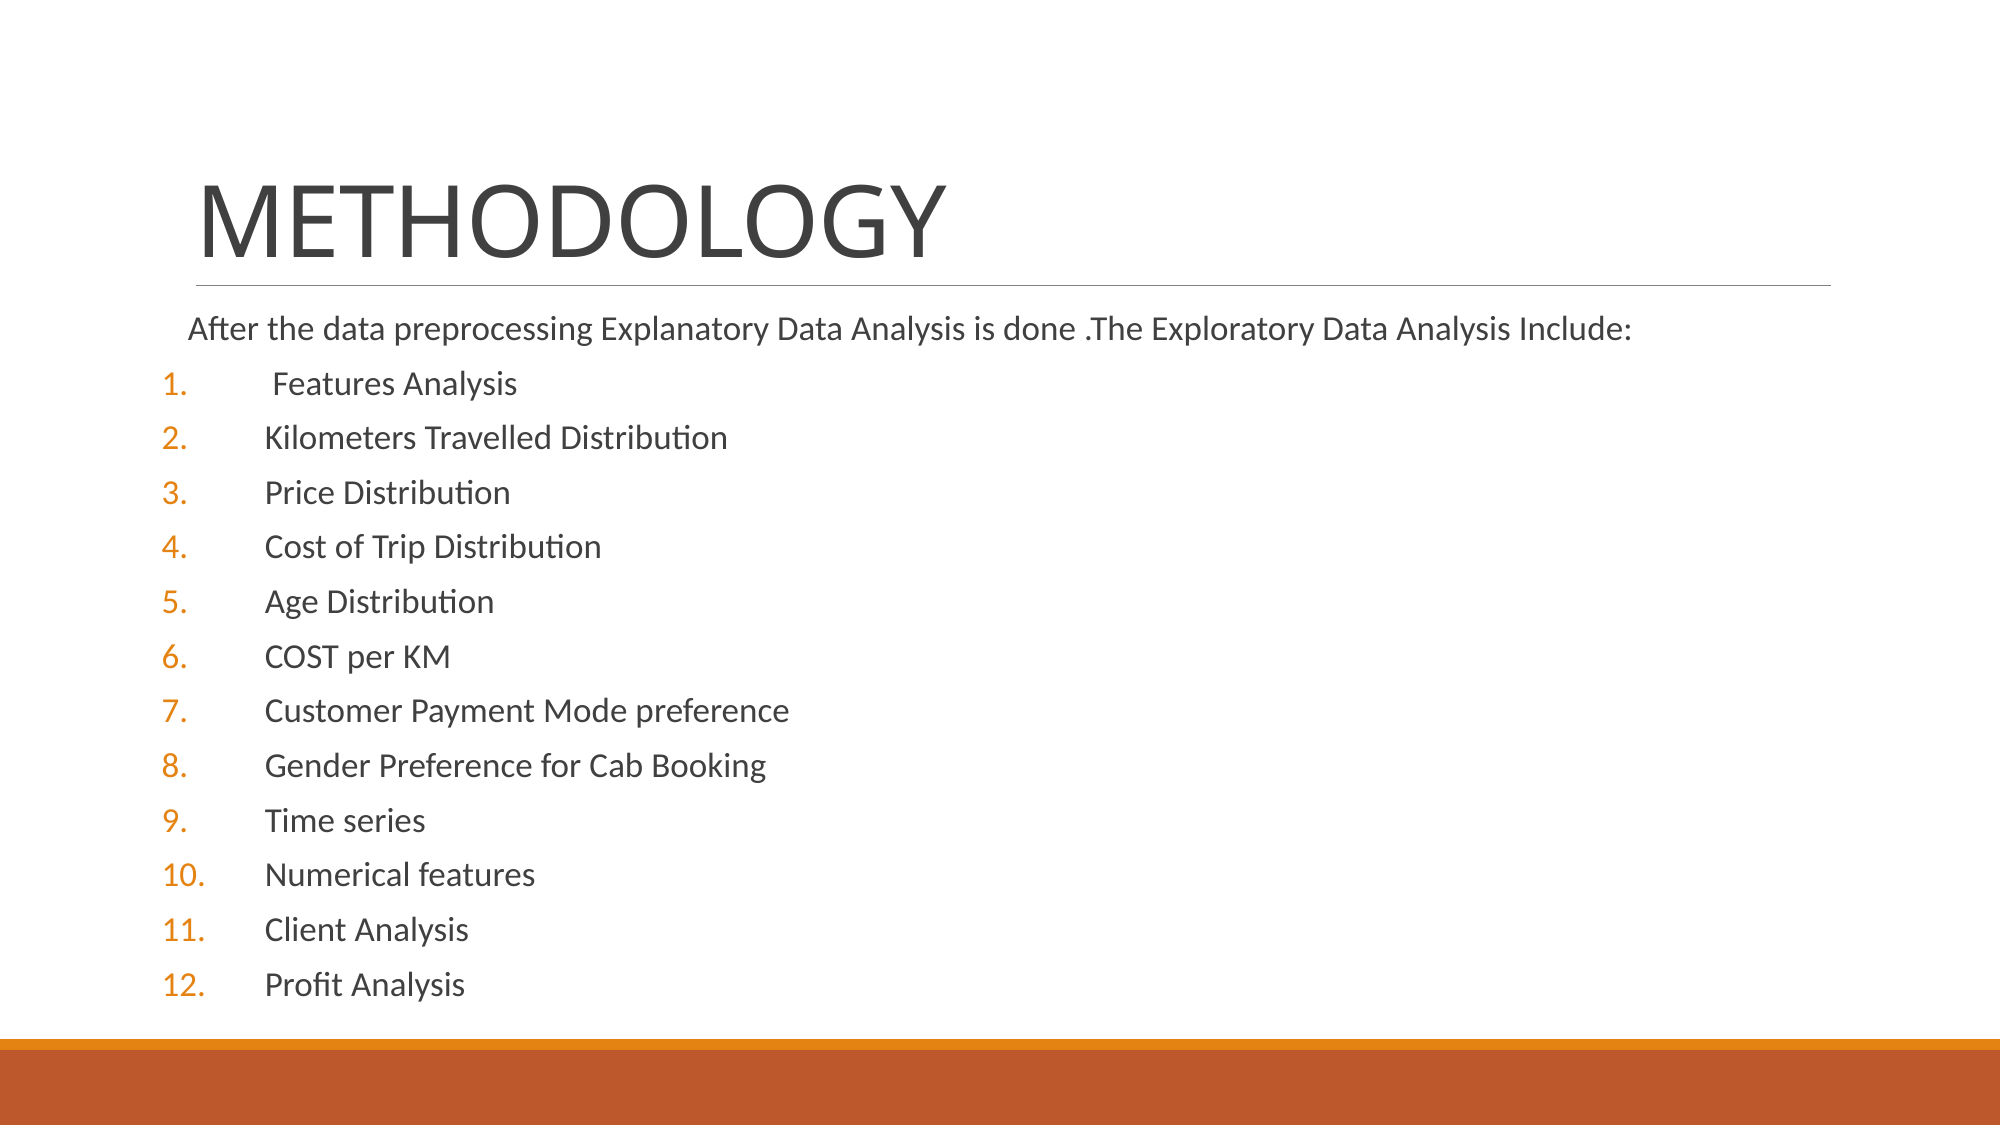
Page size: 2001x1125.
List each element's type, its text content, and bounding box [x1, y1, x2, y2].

list After the data preprocessing Explanatory Data Analysis is done .The Exploratory Data Analysis Include: Features Analysis Kilometers Travelled Distribution Price Distribution Cost of Trip Distribution Age Distribution COST per KM Customer Payment Mode preference Gender Preference for Cab Booking Time series Numerical features Client Analysis Profit Analysis [161, 302, 1830, 1018]
title METHODOLOGY [180, 47, 1830, 285]
